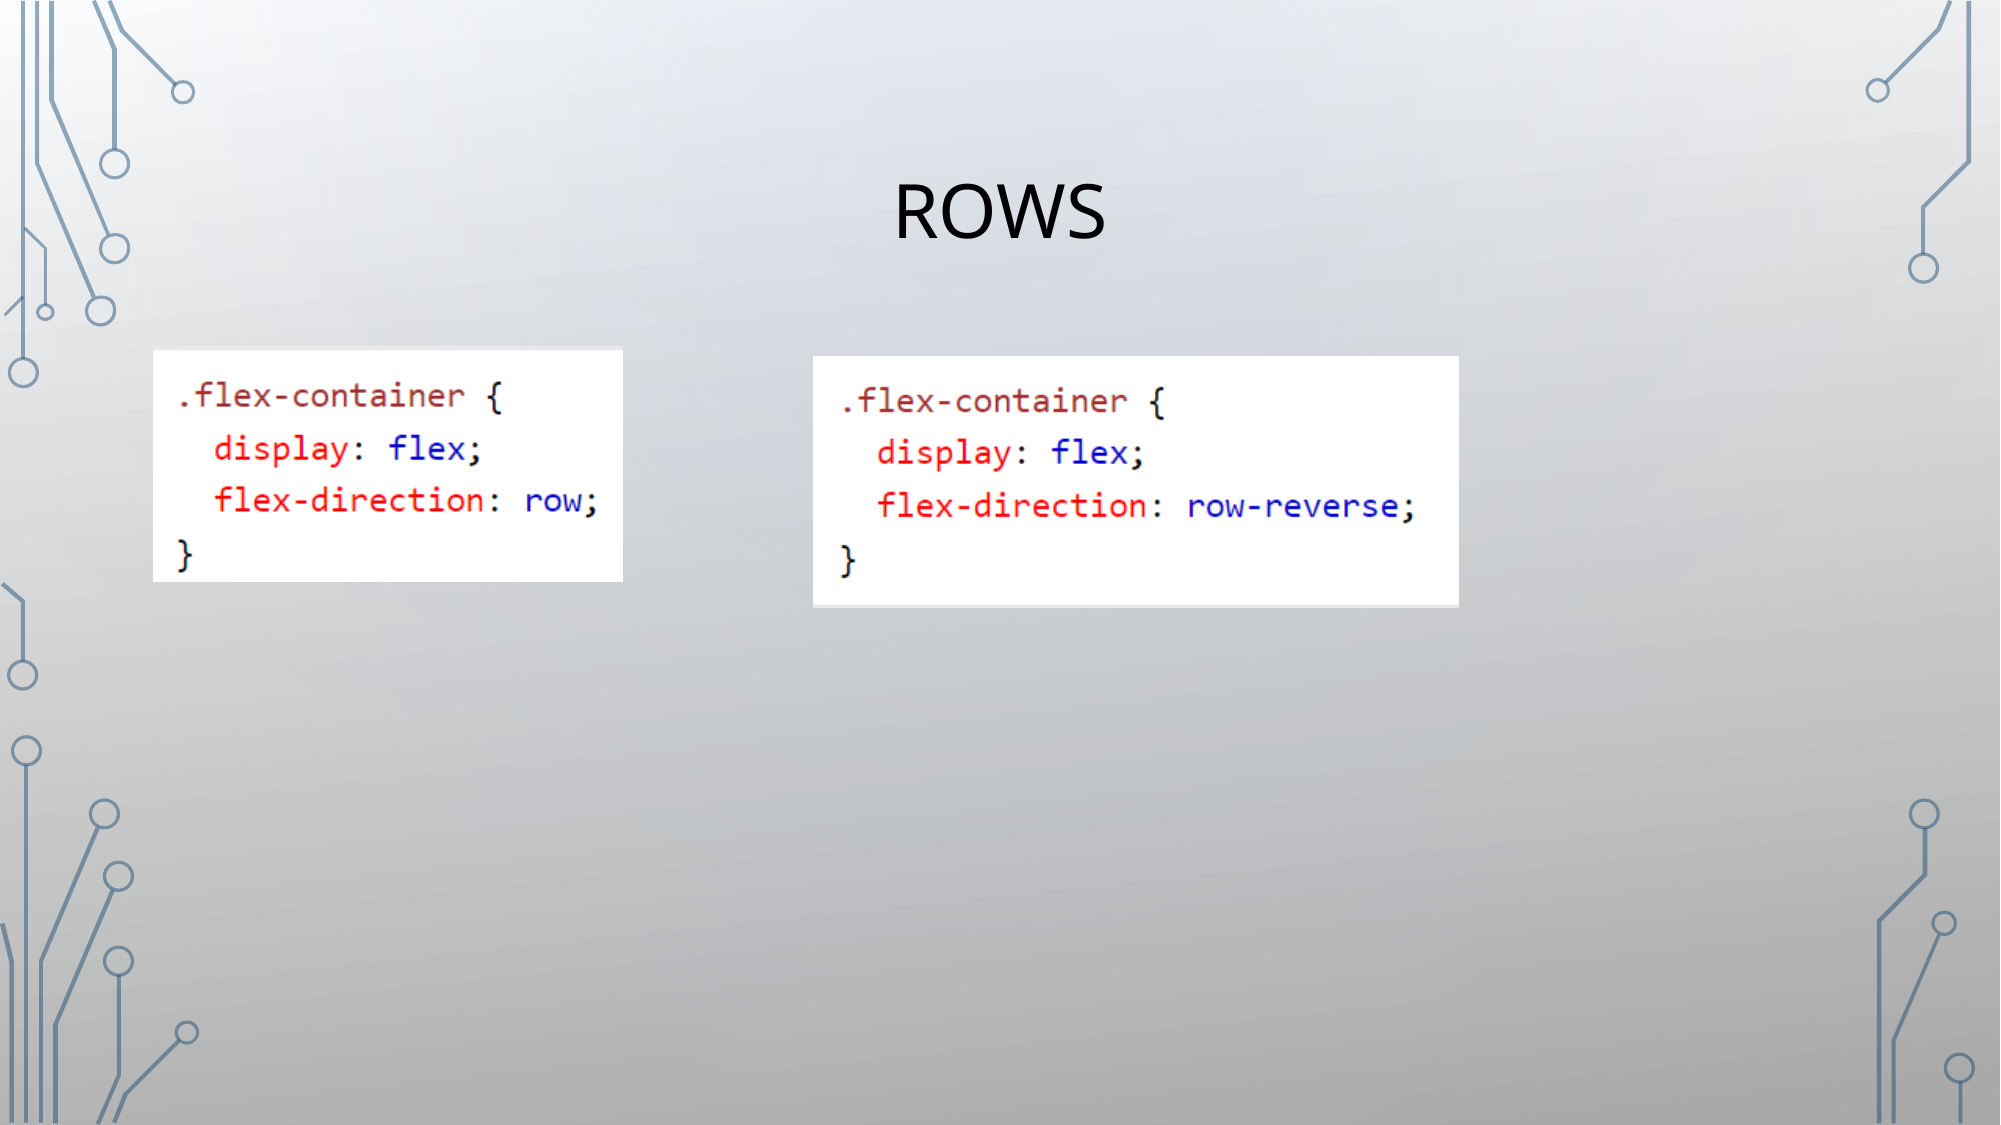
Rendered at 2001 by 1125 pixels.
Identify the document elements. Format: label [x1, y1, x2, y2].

text_box [0, 0, 201, 1125]
text_box [1863, 0, 1976, 1124]
picture [153, 0, 2000, 1125]
